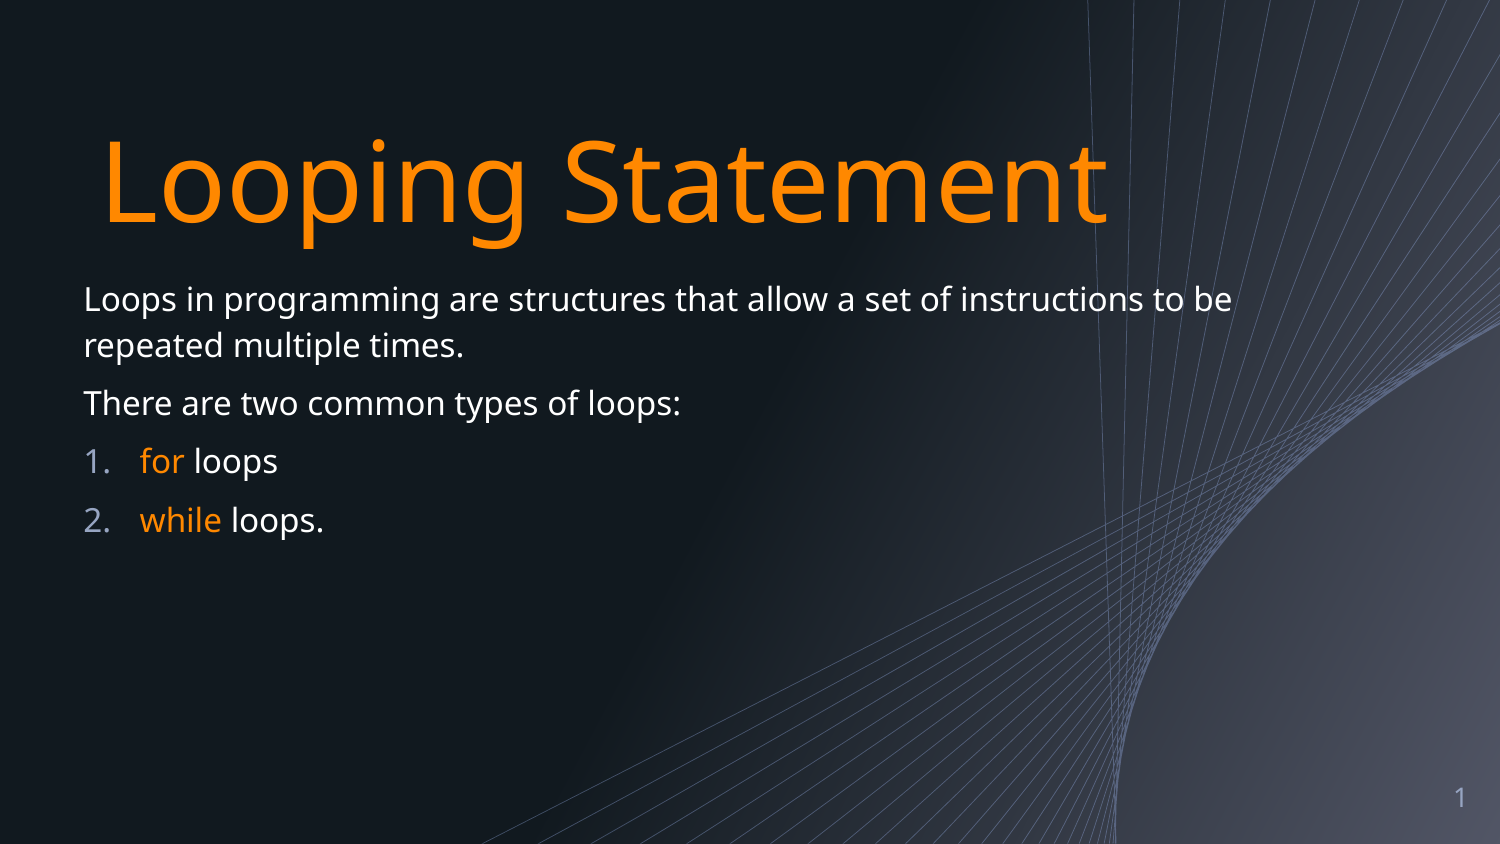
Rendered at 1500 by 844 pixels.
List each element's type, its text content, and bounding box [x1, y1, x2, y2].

list Loops in programming are structures that allow a set of instructions to be repeated multiple times. There are two common types of loops: for loops while loops. [62, 271, 1363, 622]
title Looping Statement [99, 121, 1138, 247]
slide_number 1 [1378, 766, 1469, 832]
